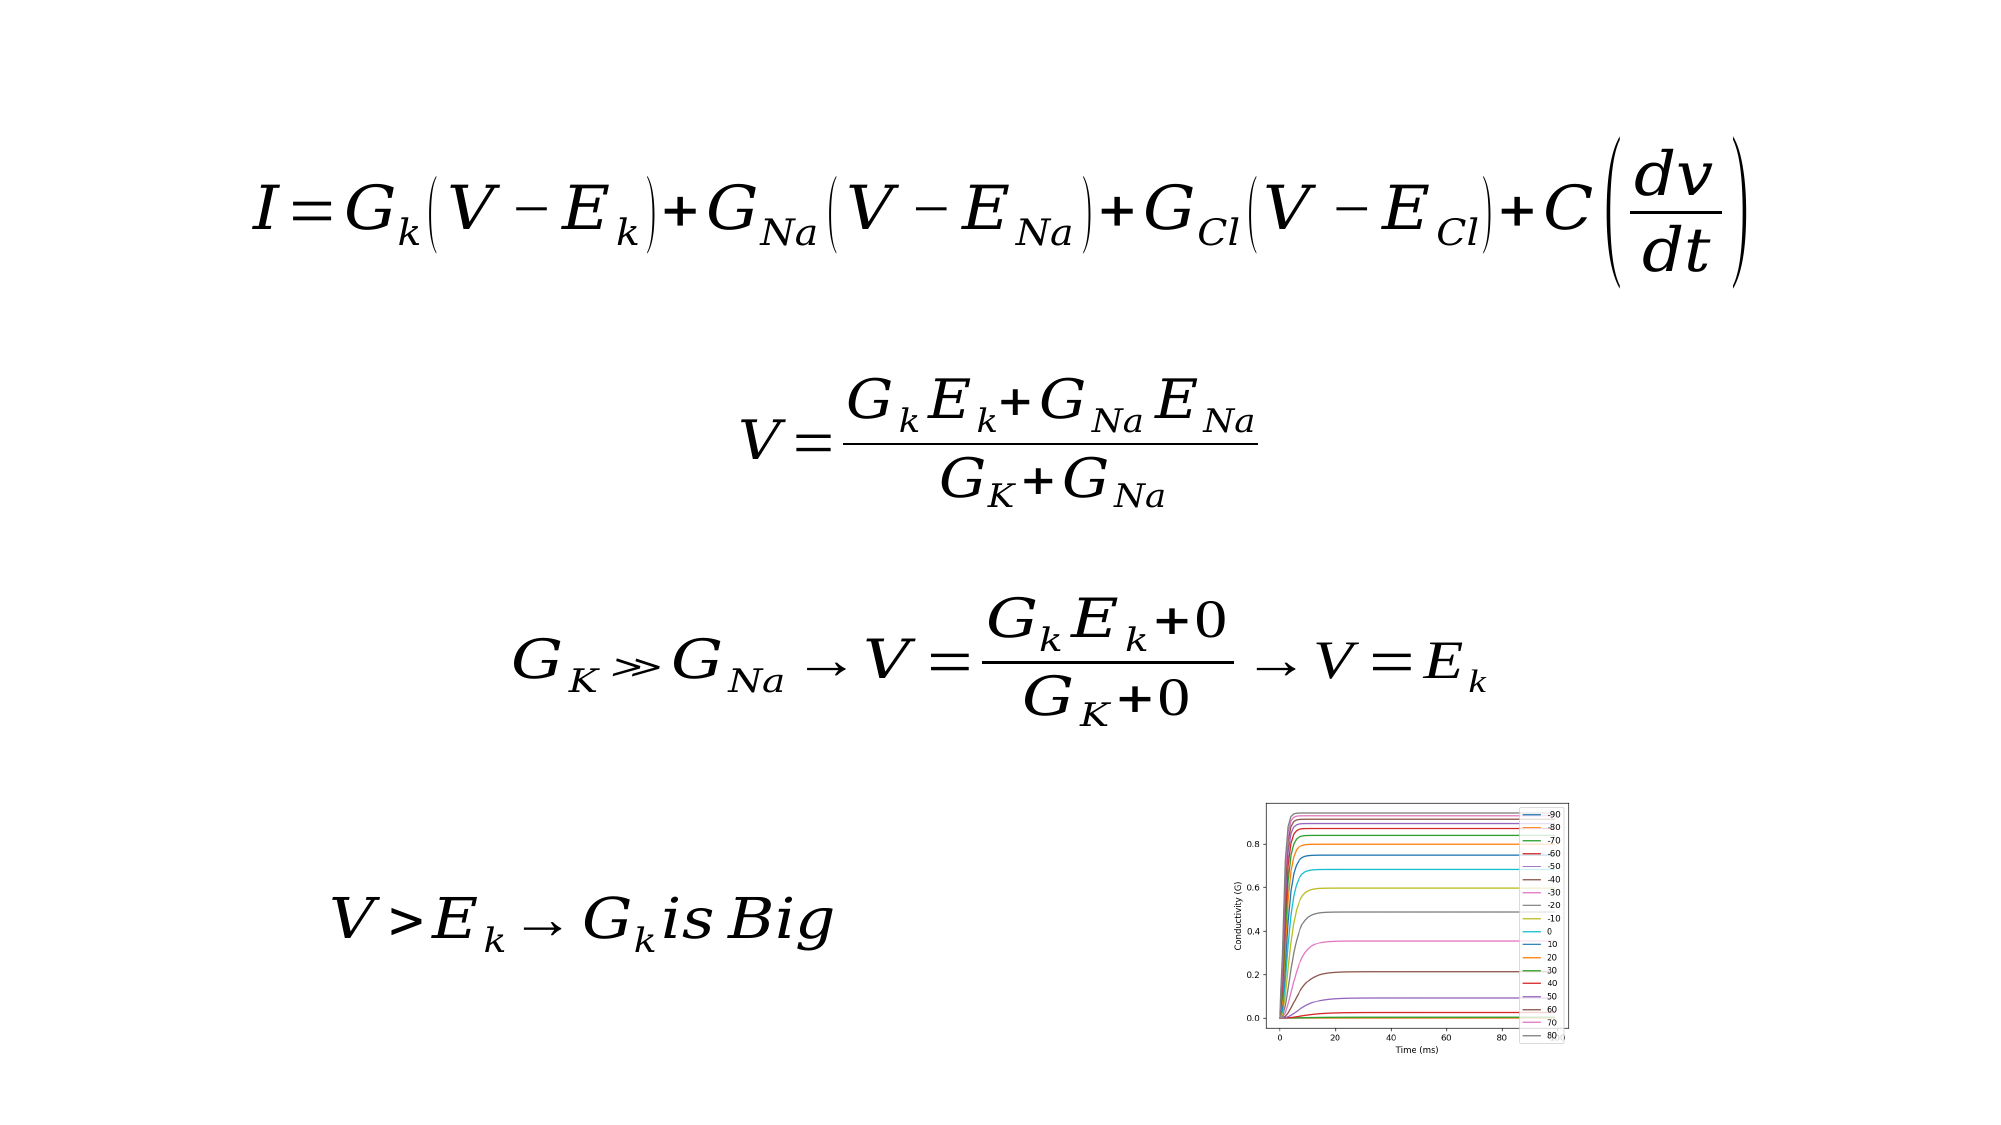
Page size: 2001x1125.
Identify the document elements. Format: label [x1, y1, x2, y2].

picture [1222, 789, 1589, 1059]
